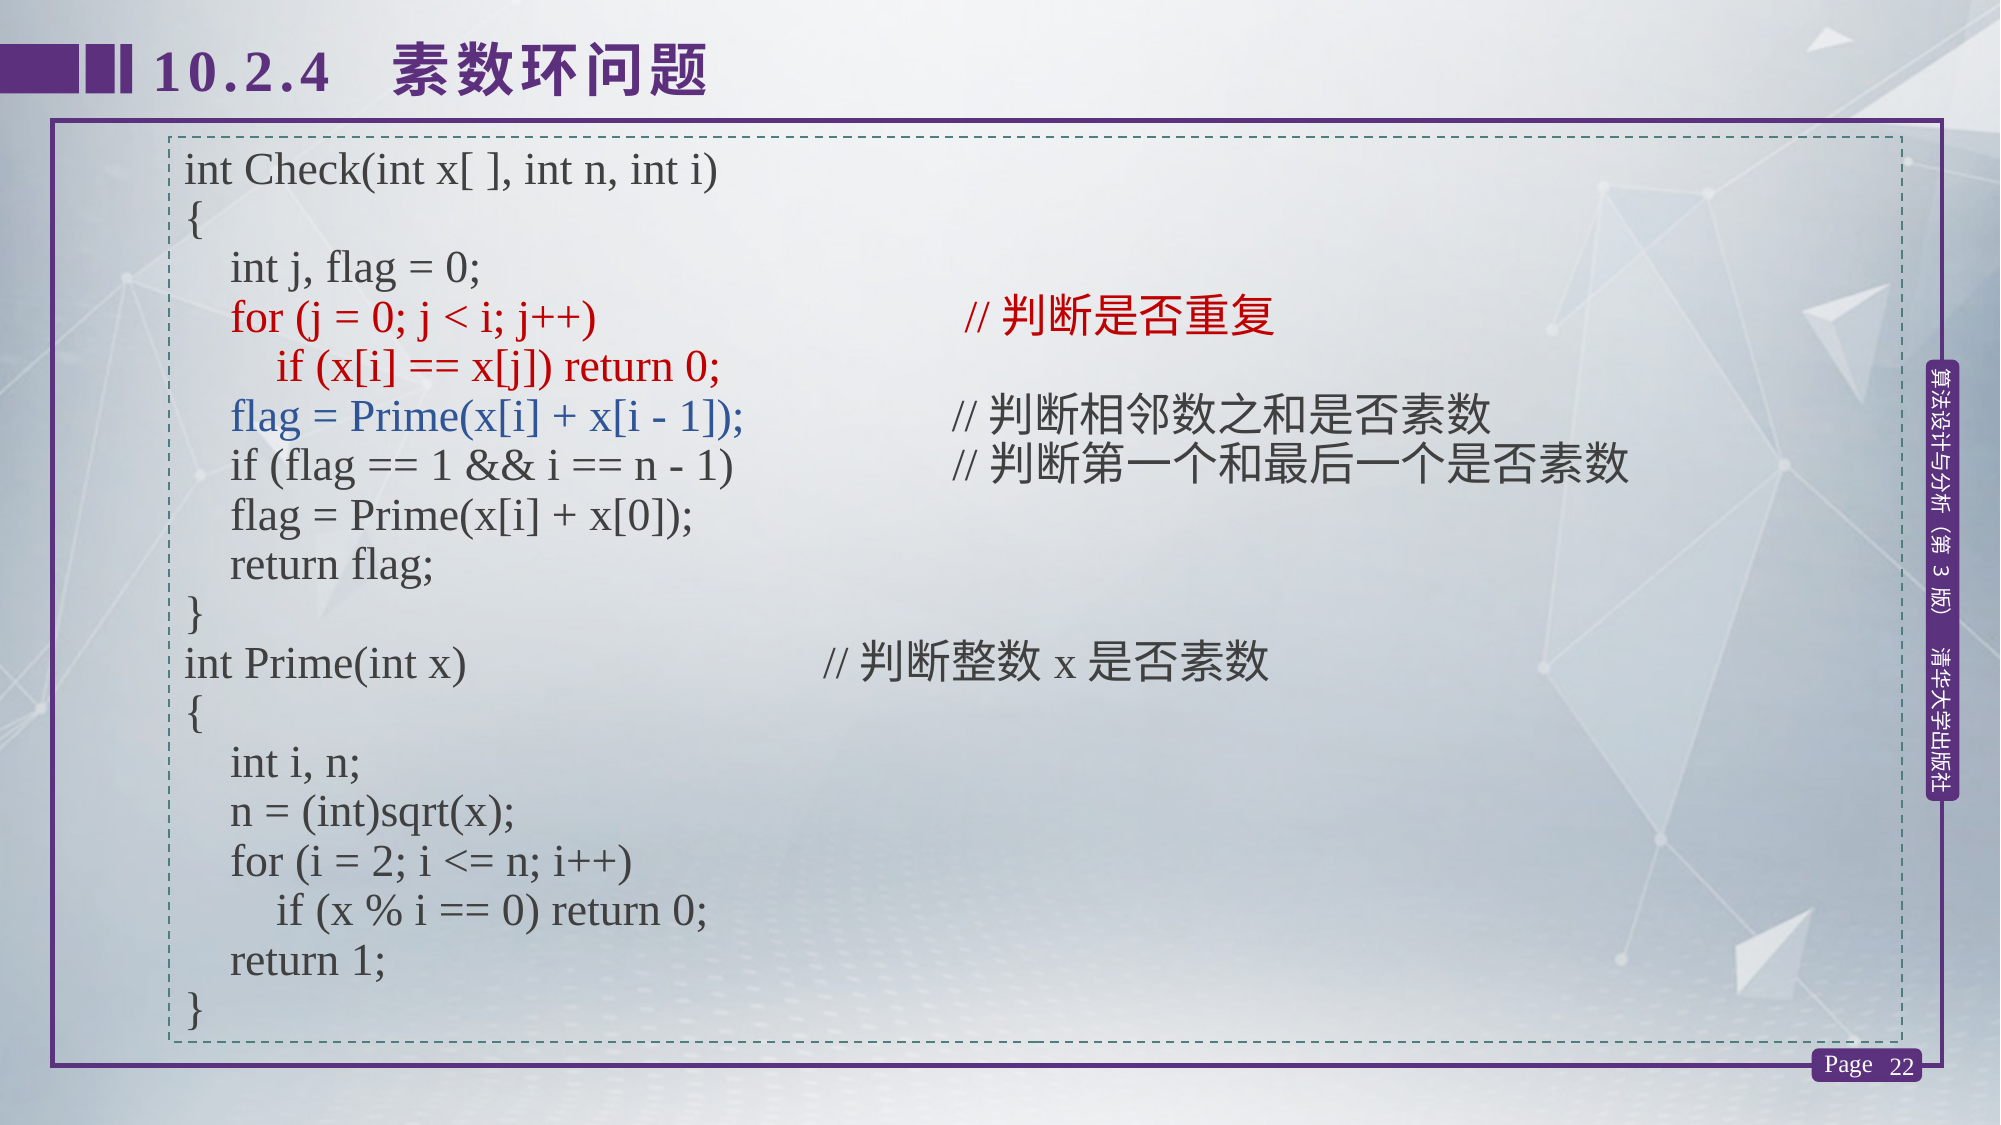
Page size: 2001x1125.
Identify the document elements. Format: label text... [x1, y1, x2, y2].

text_box int Check(int x[ ], int n, int i) { int j, flag = 0; for (j = 0; j < i; j++) //判断是否重复 if (x[i] == x[j]) return 0; flag = Prime(x[i] + x[i - 1]); //判断相邻数之和是否素数 if (flag == 1 && i == n - 1) //判断第一个和最后一个是否素数 flag = Prime(x[i] + x[0]); return flag; } int Prime(int x) //判断整数x是否素数 { int i, n; n = (int)sqrt(x); for (i = 2; i <= n; i++) if (x % i == 0) return 0; return 1; } [169, 137, 1903, 1042]
text_box 10.2.4 素数环问题 [137, 26, 1435, 111]
picture [0, 0, 2000, 1125]
